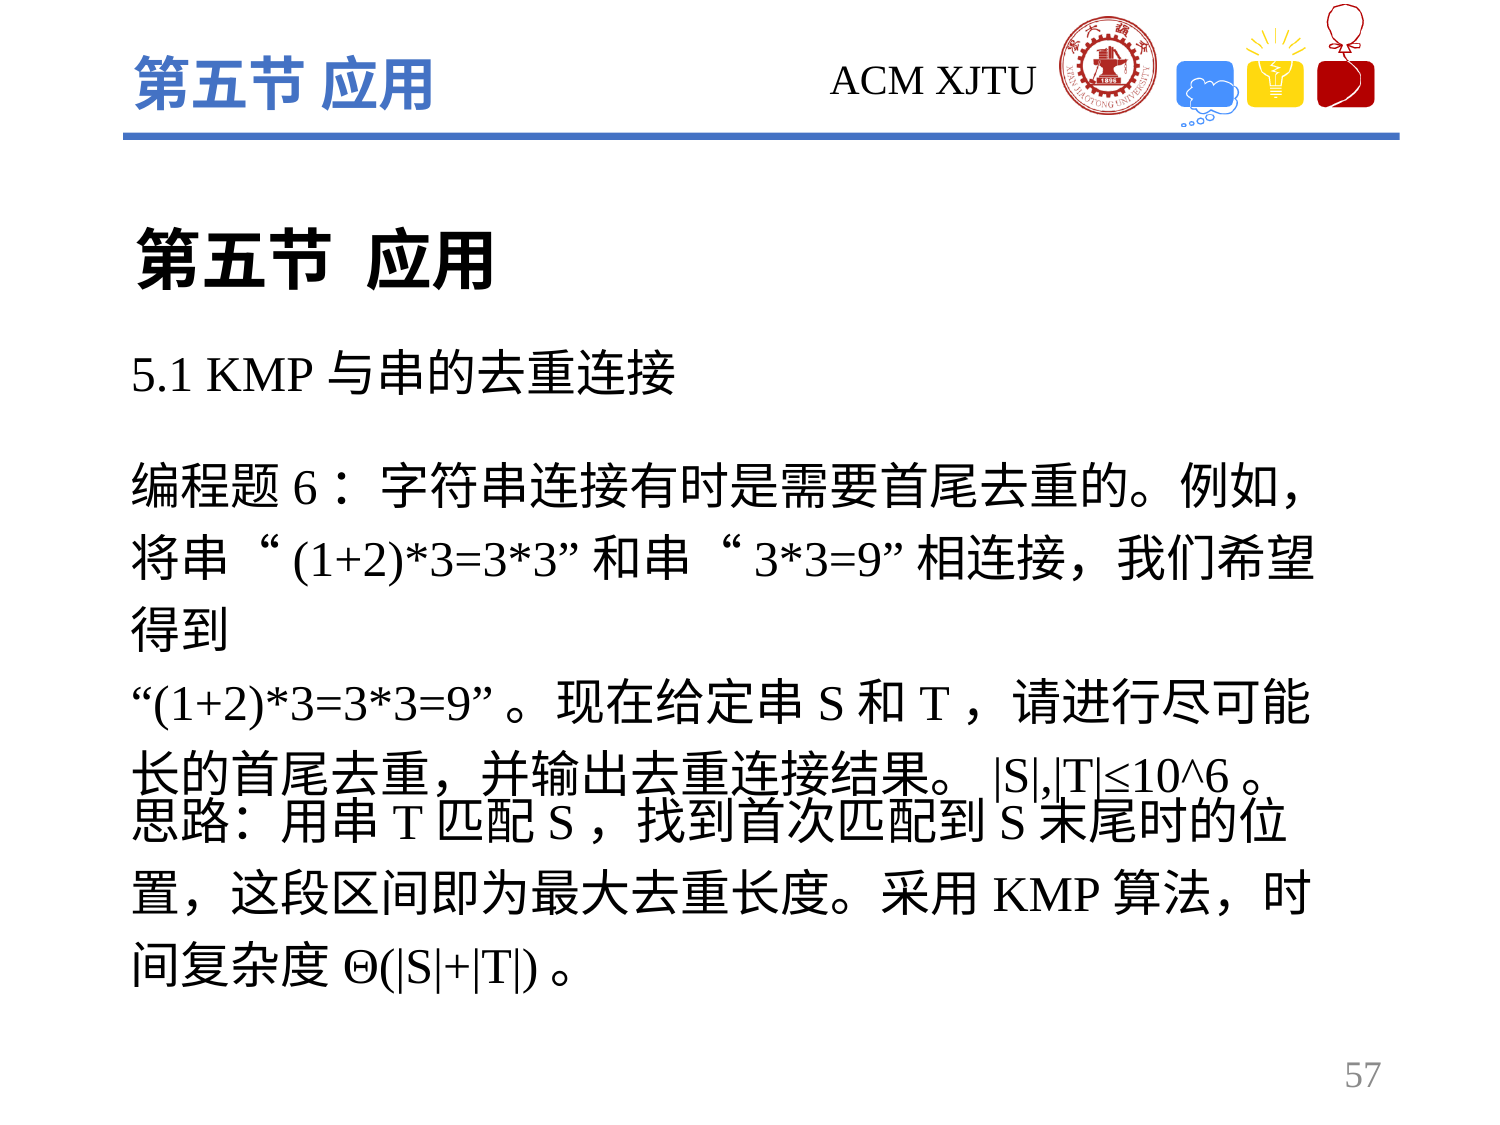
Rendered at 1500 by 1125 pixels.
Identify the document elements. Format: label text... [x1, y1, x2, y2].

picture [1059, 16, 1157, 115]
text_box 第五节 应用 [117, 39, 773, 125]
text_box 编程题6：字符串连接有时是需要首尾去重的。例如，将串“(1+2)*3=3*3”和串“3*3=9”相连接，我们希望得到 “(1+2)*3=3*3=9”。现在给定串S和T，请进行尽可能长的首尾去重，并输出去重连接结果。|S|,|T|≤10^6。 [116, 435, 1352, 810]
slide_number 57 [1059, 1042, 1397, 1103]
picture [1176, 4, 1375, 127]
text_box 5.1 KMP与串的去重连接 [116, 321, 1352, 409]
text_box 第五节 应用 [119, 210, 514, 306]
text_box 思路：用串T匹配S，找到首次匹配到S末尾时的位置，这段区间即为最大去重长度。采用KMP算法，时间复杂度Θ(|S|+|T|)。 [116, 810, 1352, 1002]
